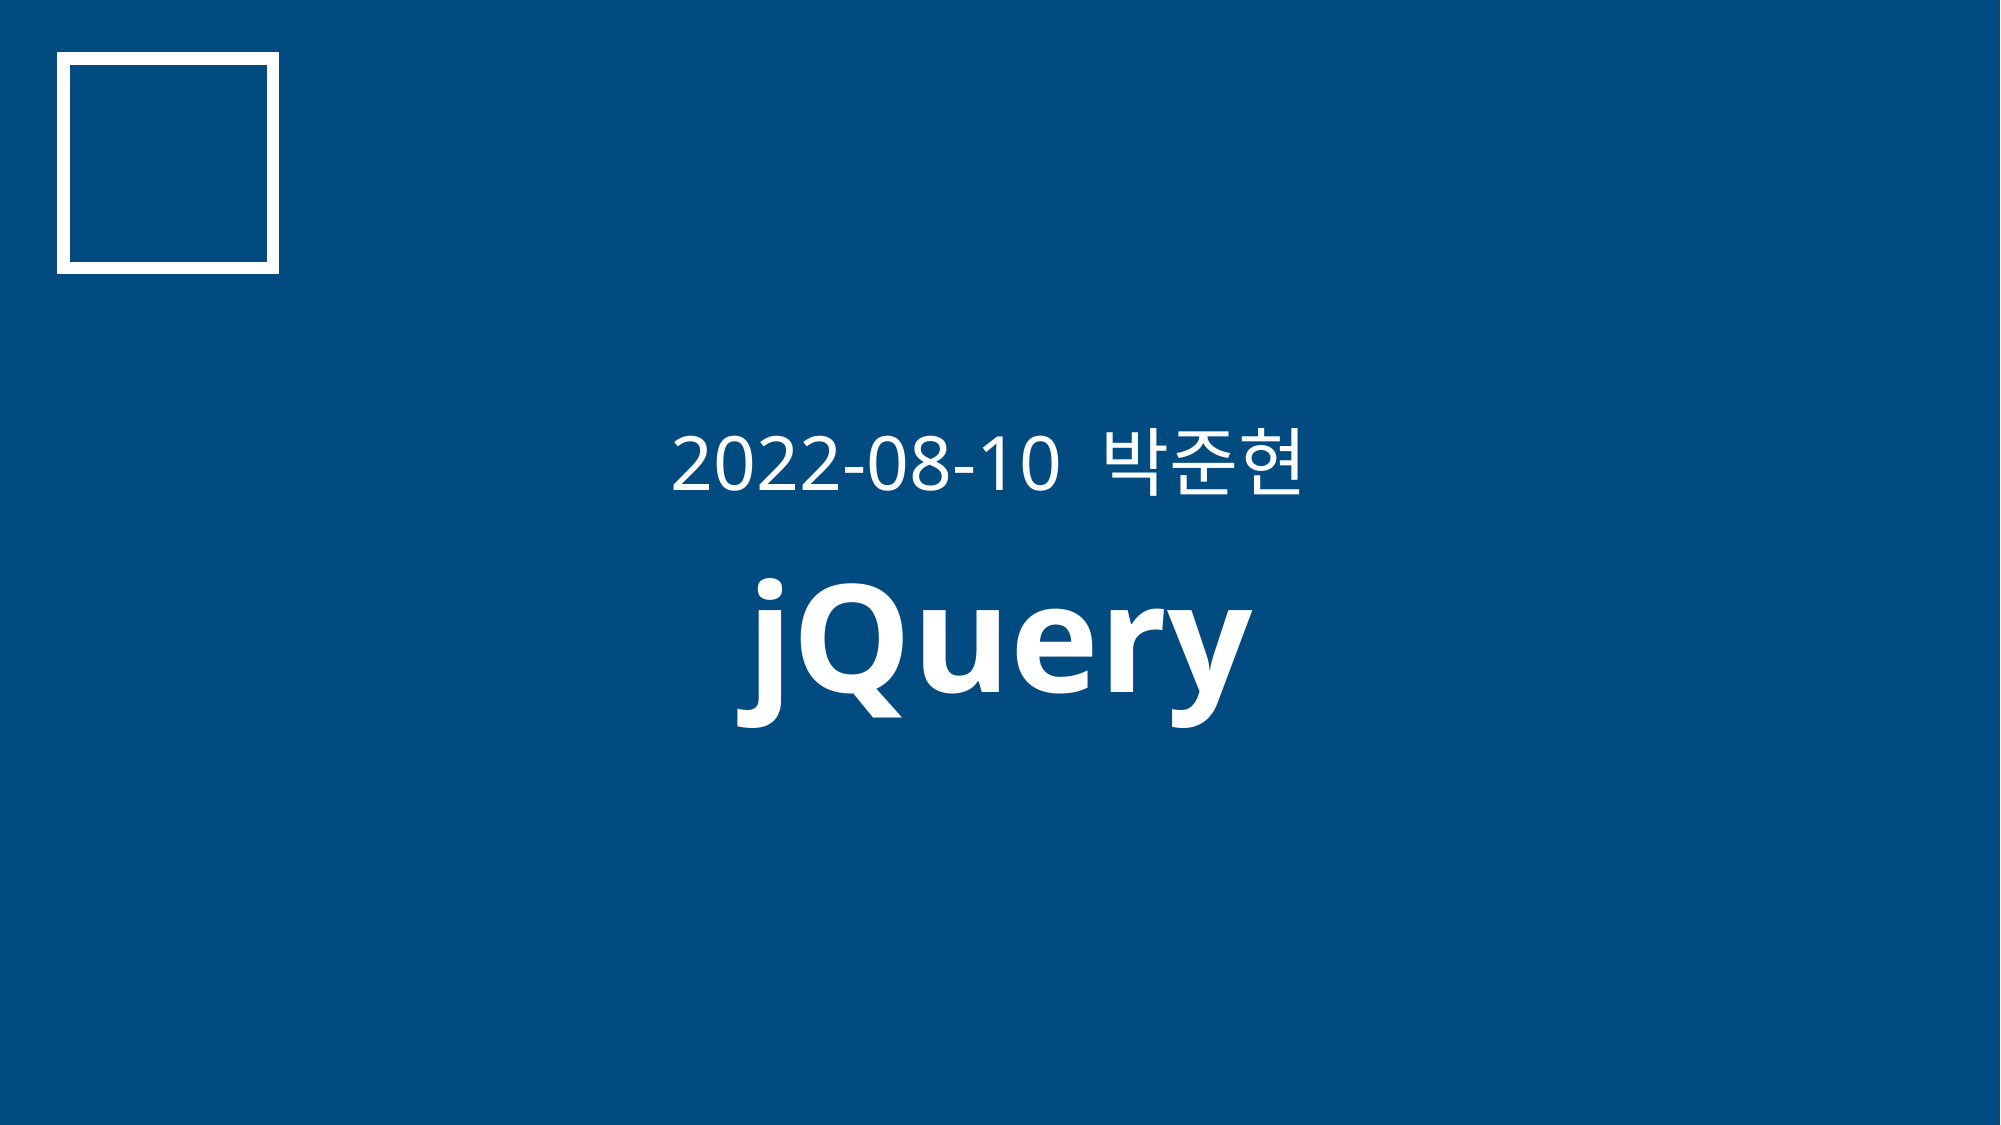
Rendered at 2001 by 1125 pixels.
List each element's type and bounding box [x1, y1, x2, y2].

text_box [62, 57, 274, 269]
text_box [0, 0, 2000, 1125]
text_box [646, 408, 1354, 732]
